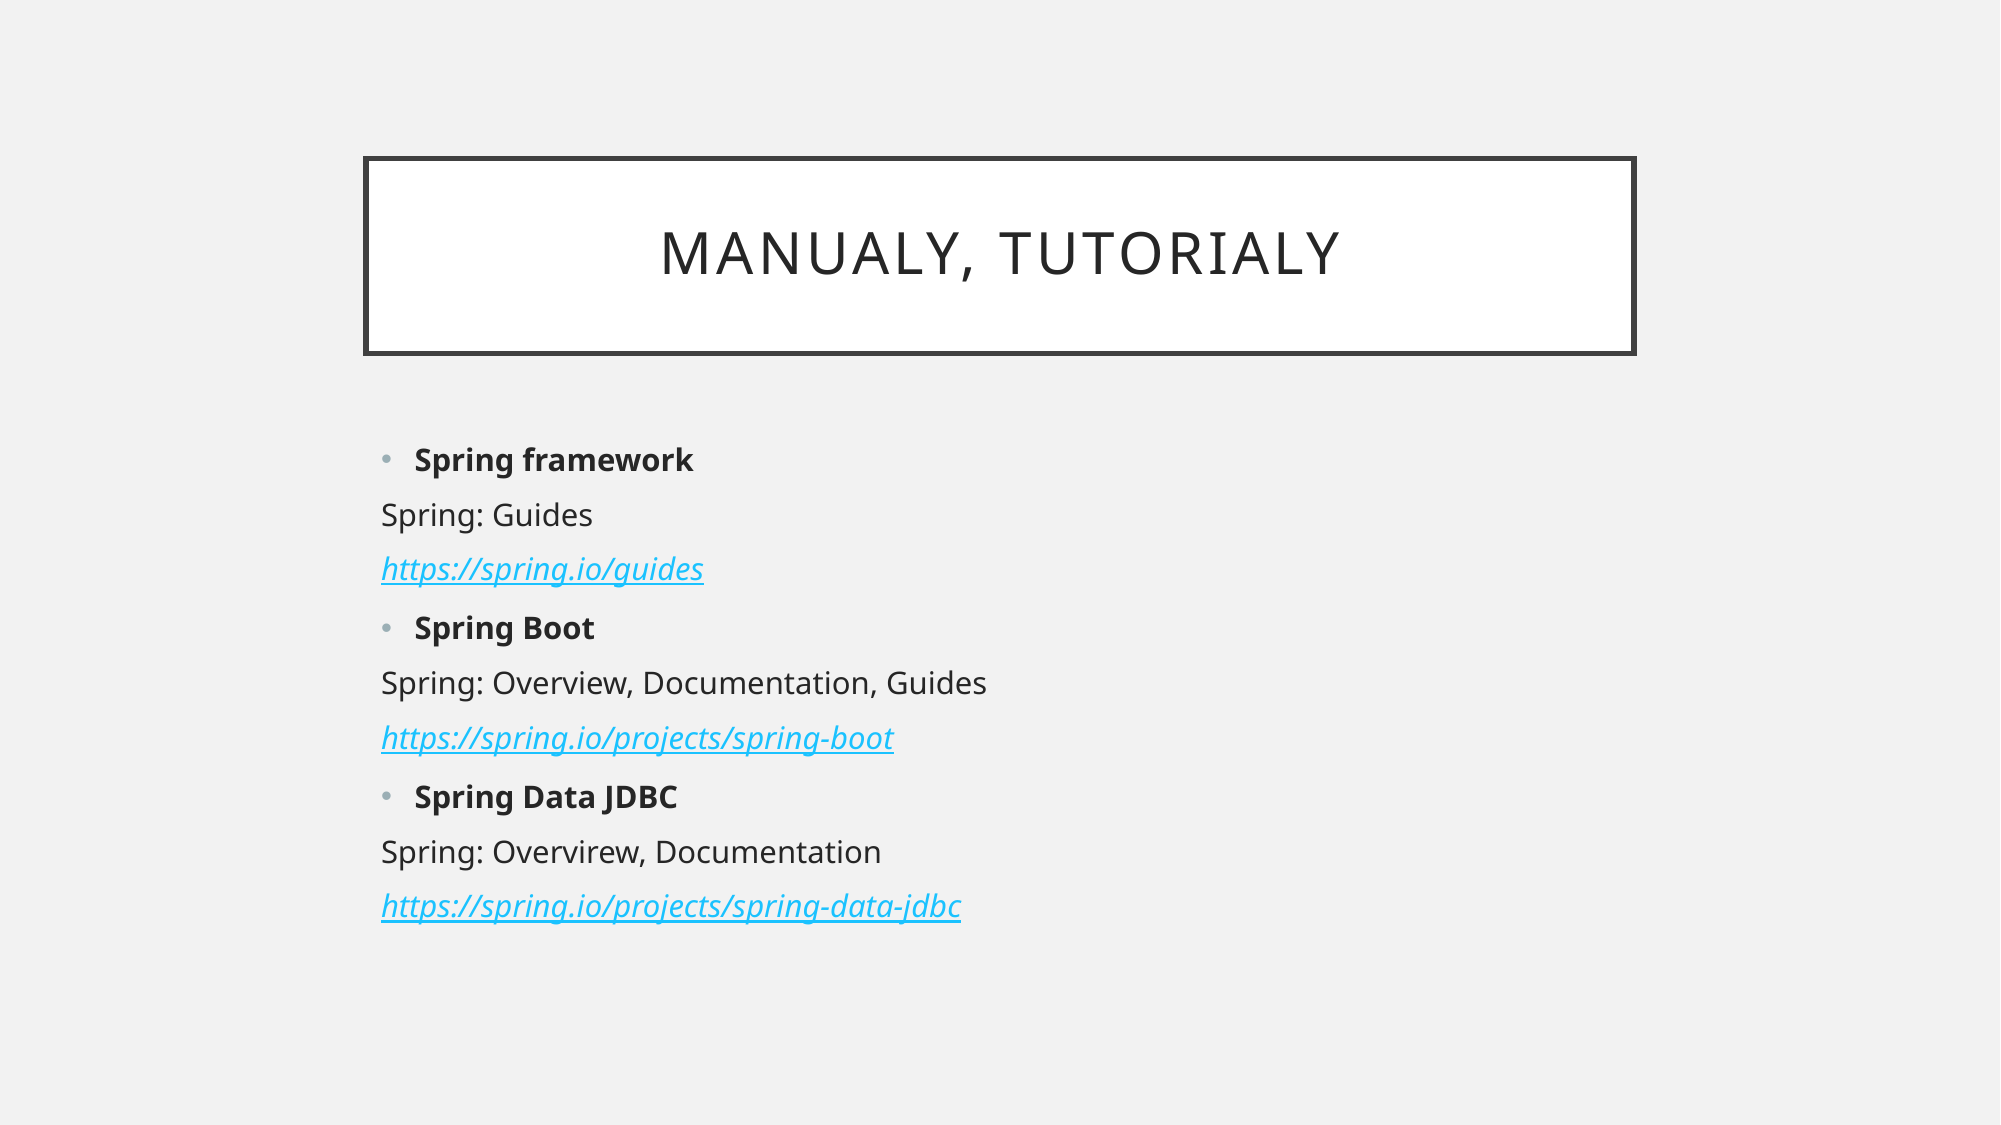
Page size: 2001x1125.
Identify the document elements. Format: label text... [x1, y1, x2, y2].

title Manualy, Tutorialy [363, 156, 1637, 356]
list Spring framework Spring: Guides https://spring.io/guides Spring Boot Spring: Overview, Documentation, Guides https://spring.io/projects/spring-boot Spring Data JDBC Spring: Overvirew, Documentation https://spring.io/projects/spring-data-jdbc [366, 432, 1634, 942]
